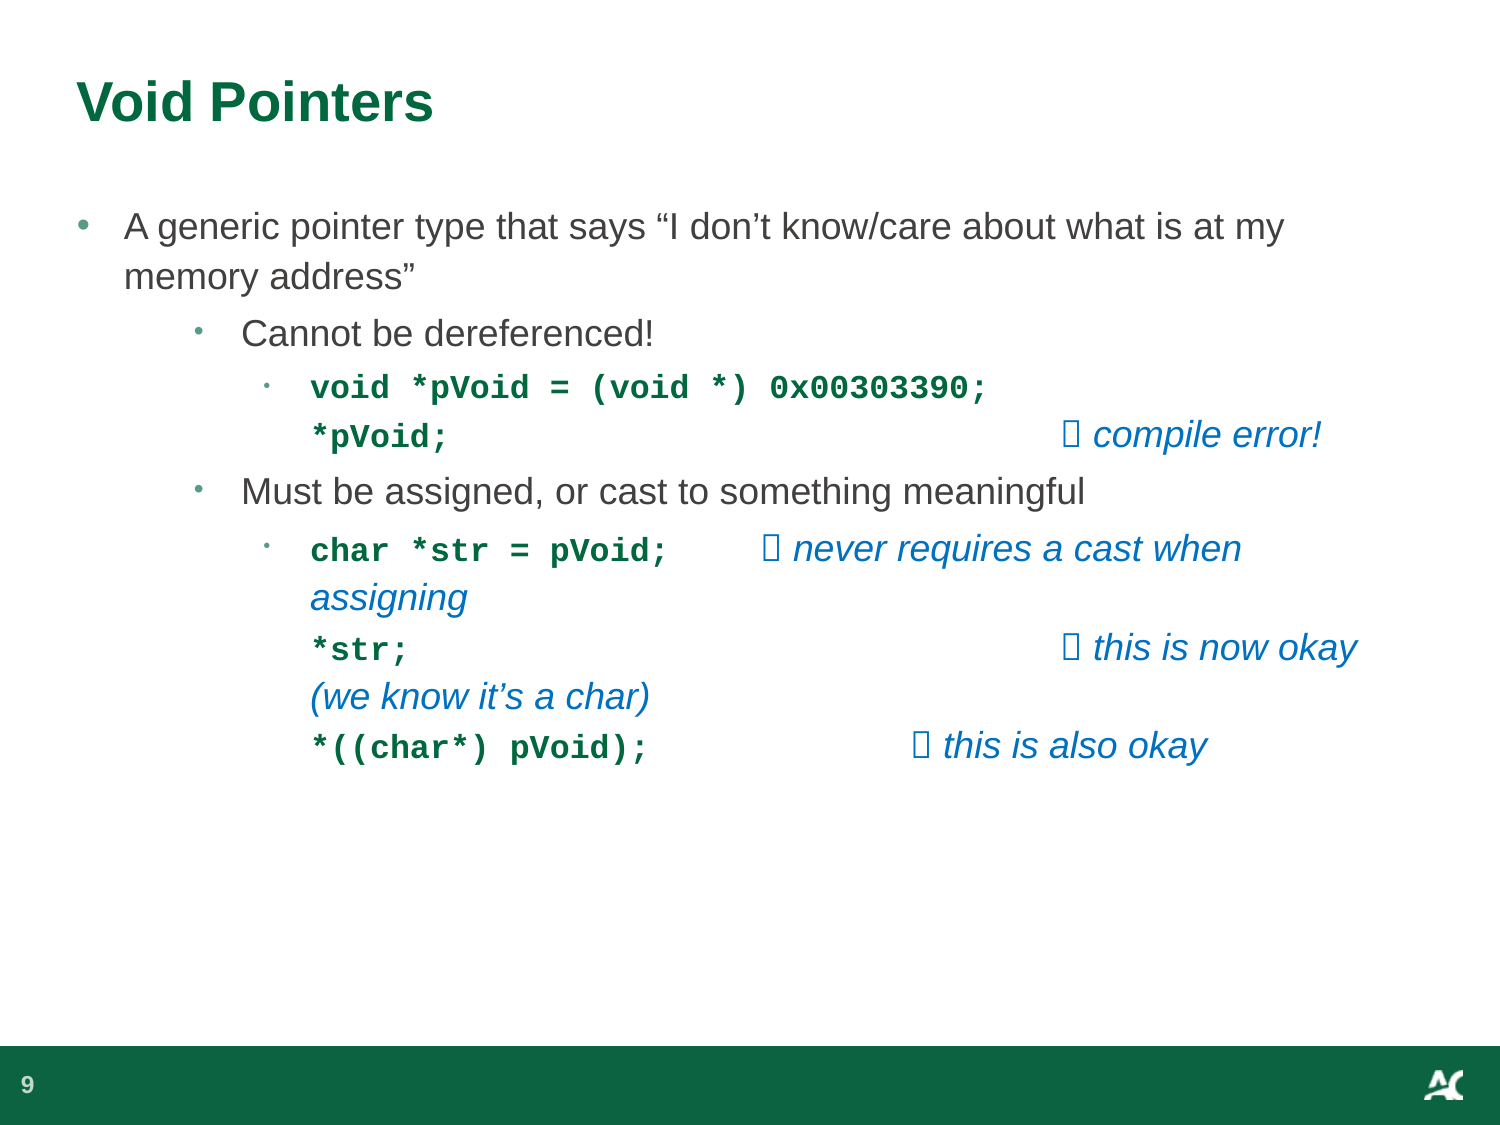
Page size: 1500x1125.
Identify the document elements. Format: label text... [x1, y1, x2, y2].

title Void Pointers [76, 78, 1243, 197]
slide_number 9 [20, 1057, 77, 1111]
list A generic pointer type that says “I don’t know/care about what is at my memory address” Cannot be dereferenced! void *pVoid = (void *) 0x00303390; *pVoid;  compile error! Must be assigned, or cast to something meaningful char *str = pVoid;  never requires a cast when assigning *str;  this is now okay (we know it’s a char) *((char*) pVoid);  this is also okay [76, 197, 1400, 962]
